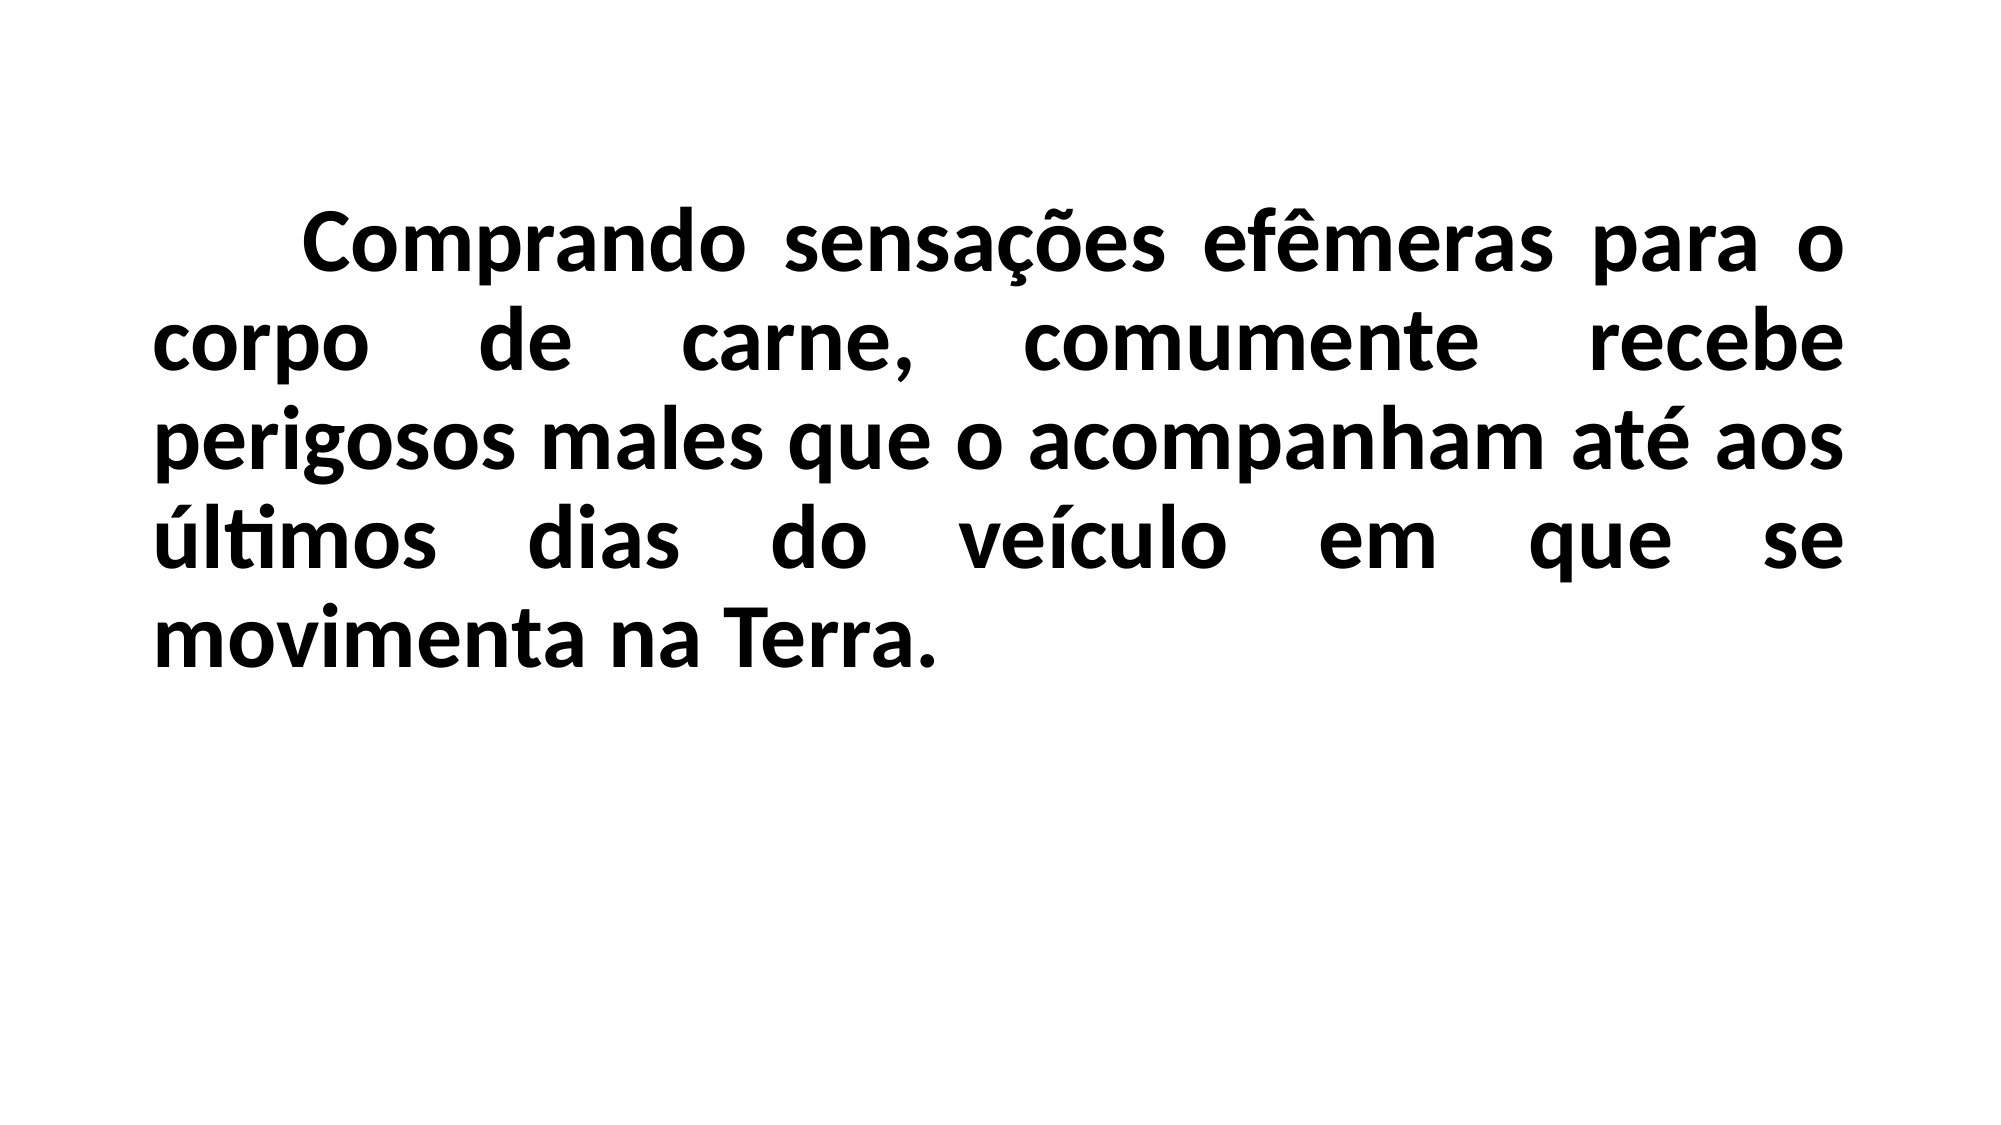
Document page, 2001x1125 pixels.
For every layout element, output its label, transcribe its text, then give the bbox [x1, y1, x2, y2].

list Comprando sensações efêmeras para o corpo de carne, comumente recebe perigosos males que o acompanham até aos últimos dias do veículo em que se movimenta na Terra. [137, 184, 1863, 780]
